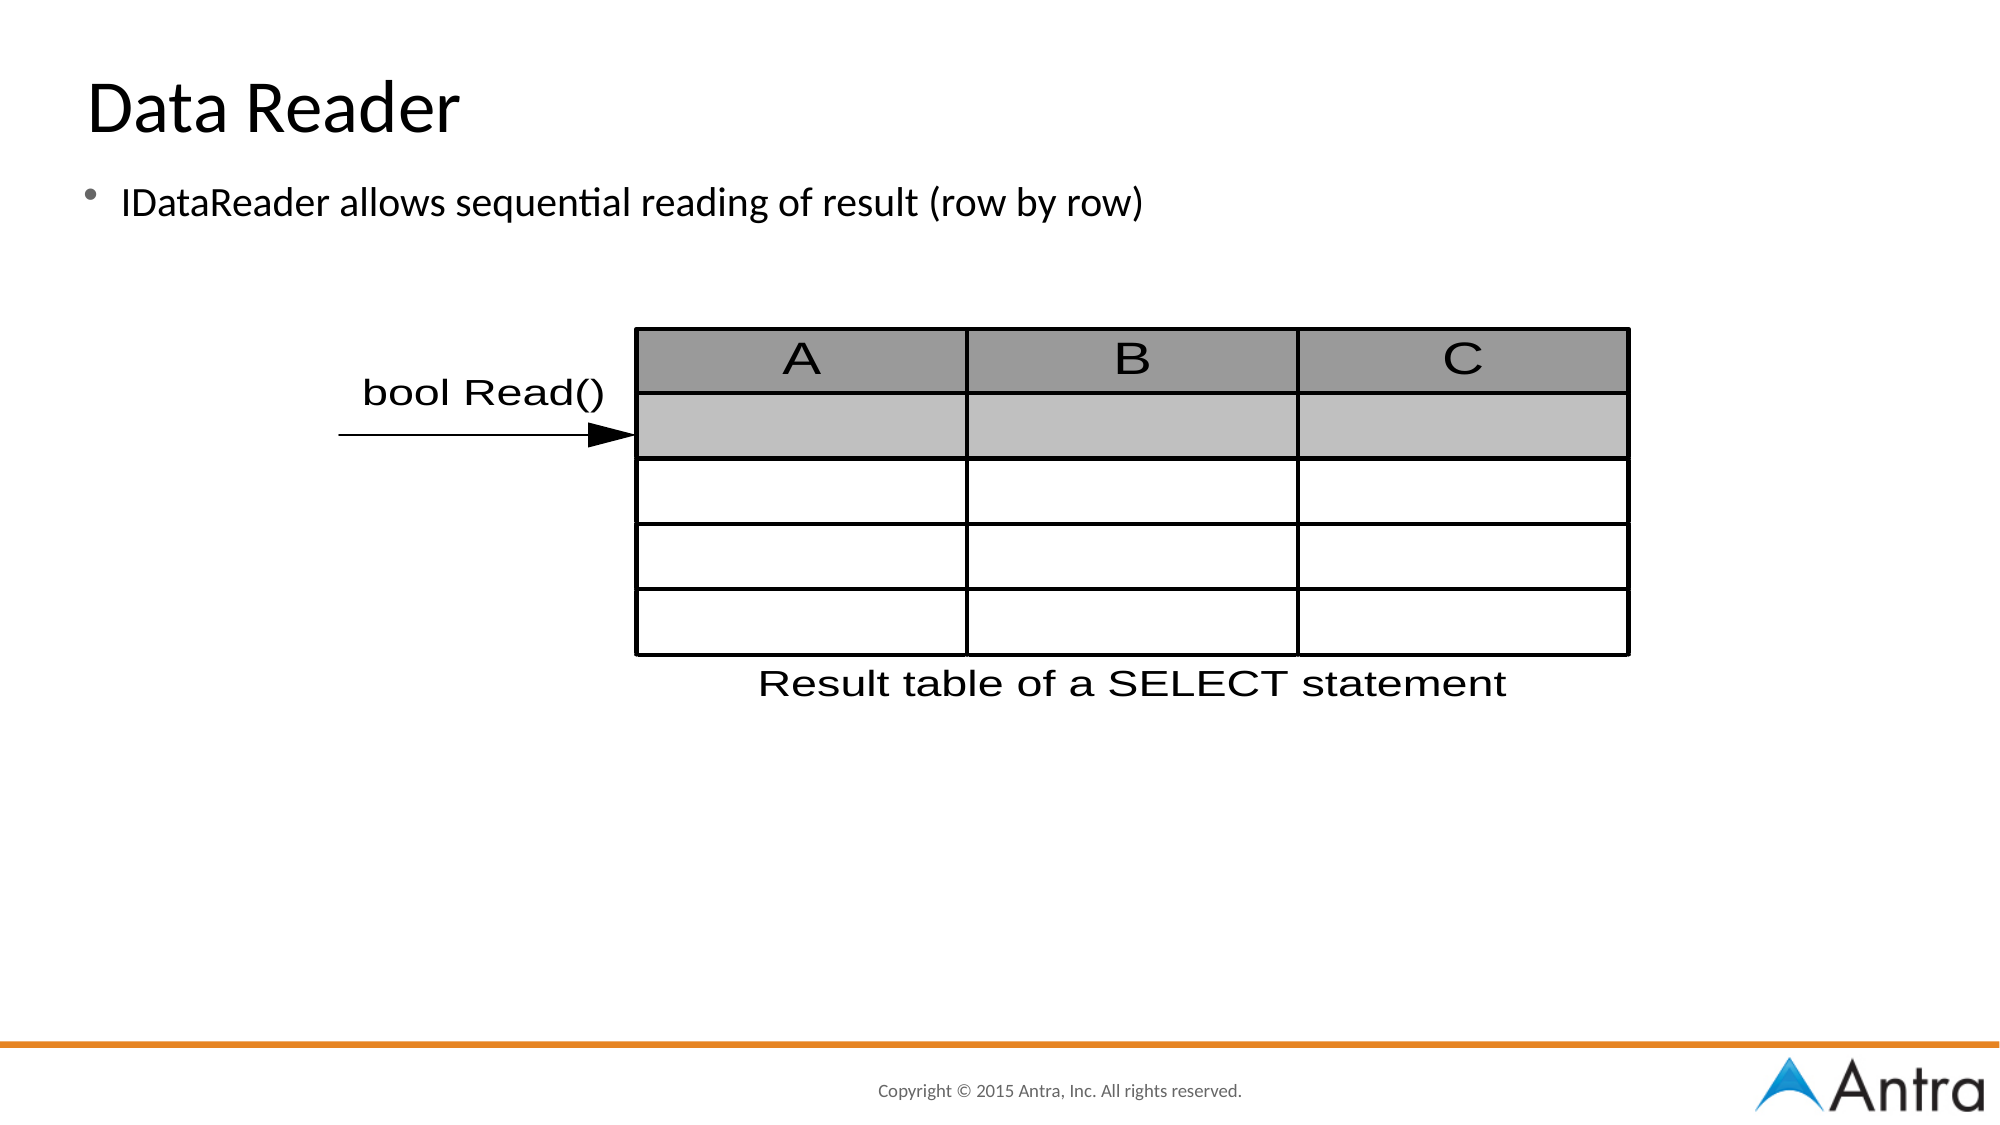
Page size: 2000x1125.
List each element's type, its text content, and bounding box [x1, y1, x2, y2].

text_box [165, 320, 1690, 763]
list IDataReader allows sequential reading of result (row by row) [83, 166, 1960, 350]
picture [1744, 1048, 1994, 1122]
title Data Reader [87, 1, 1913, 147]
